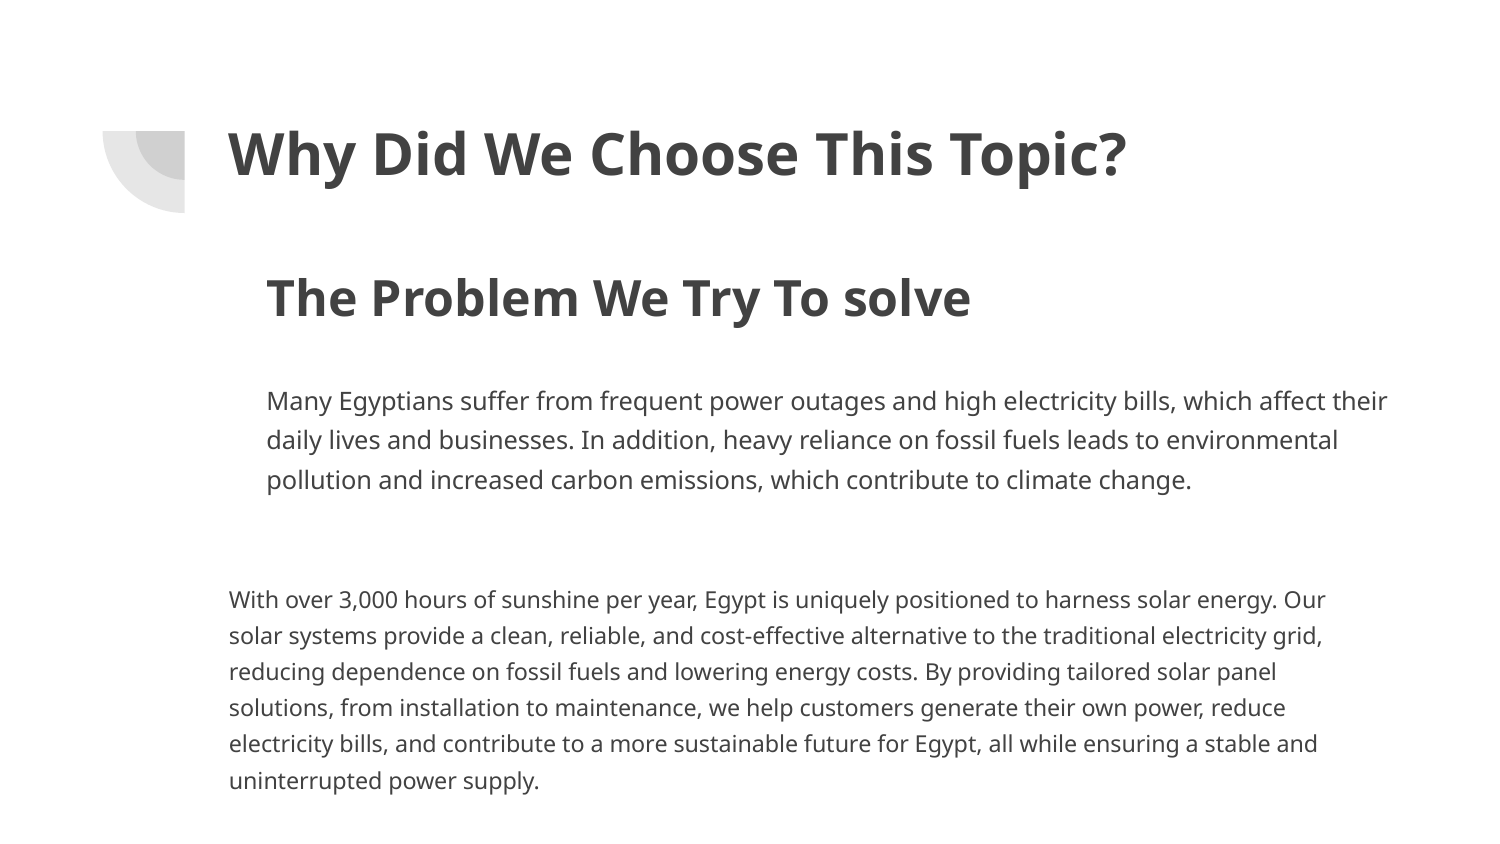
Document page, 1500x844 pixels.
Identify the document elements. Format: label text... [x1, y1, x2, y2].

title Why Did We Choose This Topic? [213, 98, 1368, 263]
list Many Egyptians suffer from frequent power outages and high electricity bills, which affect their daily lives and businesses. In addition, heavy reliance on fossil fuels leads to environmental pollution and increased carbon emissions, which contribute to climate change. [251, 362, 1405, 543]
title The Problem We Try To solve [251, 248, 1405, 362]
list With over 3,000 hours of sunshine per year, Egypt is uniquely positioned to harness solar energy. Our solar systems provide a clean, reliable, and cost-effective alternative to the traditional electricity grid, reducing dependence on fossil fuels and lowering energy costs. By providing tailored solar panel solutions, from installation to maintenance, we help customers generate their own power, reduce electricity bills, and contribute to a more sustainable future for Egypt, all while ensuring a stable and uninterrupted power supply. [213, 563, 1368, 814]
